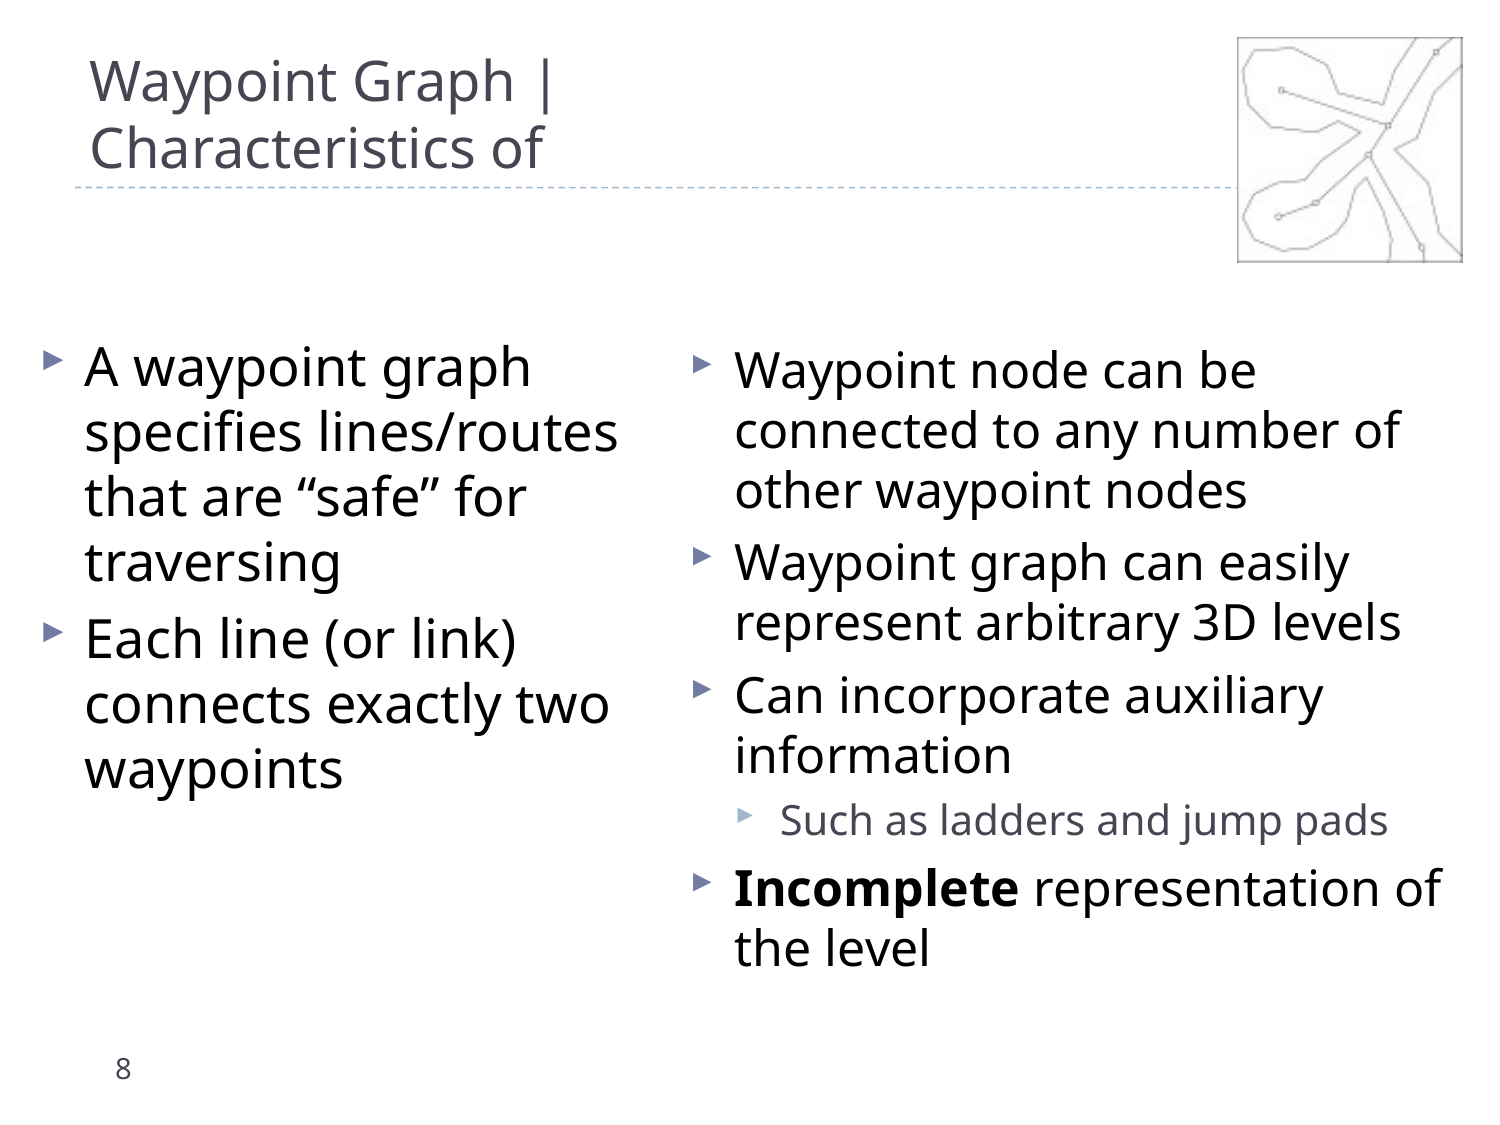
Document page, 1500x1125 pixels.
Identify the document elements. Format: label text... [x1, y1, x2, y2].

list A waypoint graph specifies lines/routes that are “safe” for traversing Each line (or link) connects exactly two waypoints [24, 324, 650, 1000]
list Waypoint node can be connected to any number of other waypoint nodes Waypoint graph can easily represent arbitrary 3D levels Can incorporate auxiliary information Such as ladders and jump pads Incomplete representation of the level [675, 331, 1469, 1006]
picture [1237, 37, 1463, 263]
slide_number 8 [100, 1042, 426, 1103]
title Waypoint Graph | Characteristics of [75, 37, 1237, 188]
